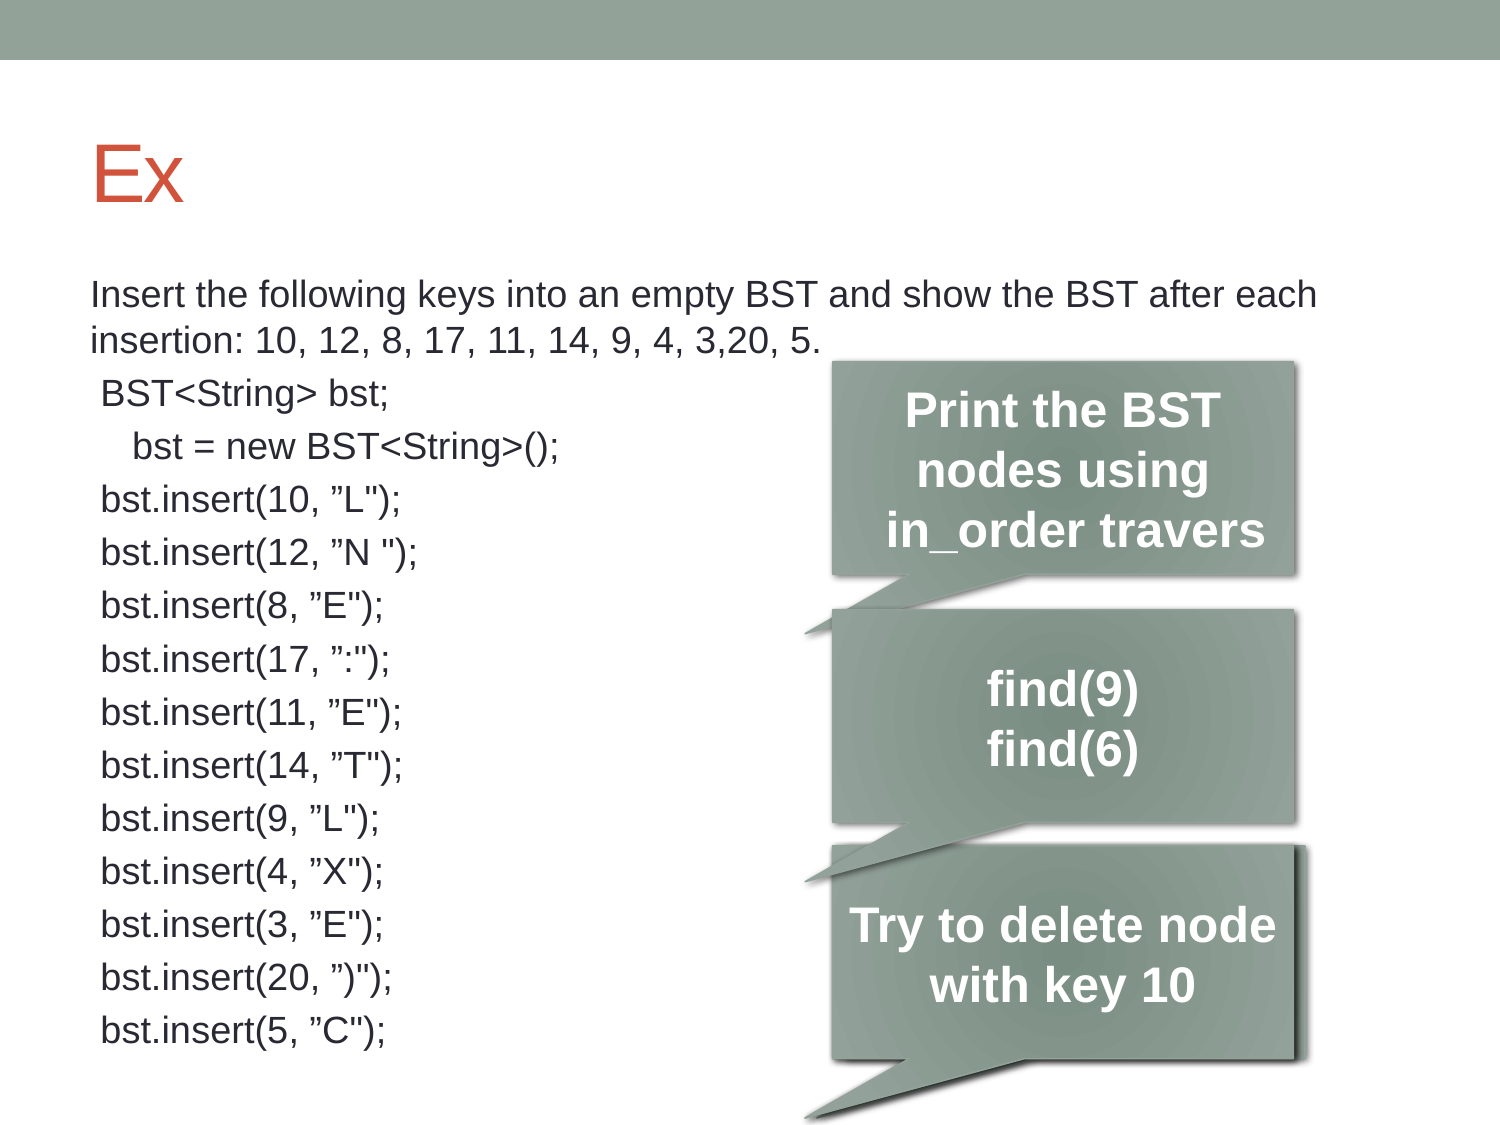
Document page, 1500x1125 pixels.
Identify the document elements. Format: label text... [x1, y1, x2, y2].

text_box find(9) find(6) [804, 608, 1295, 883]
text_box Try to delete node with key 20 [1301, 845, 1306, 1060]
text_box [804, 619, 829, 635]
text_box Try to delete node with key 10 [804, 845, 1295, 1119]
text_box Print the BST nodes using in_order travers [831, 360, 1295, 606]
title Ex [75, 87, 1425, 250]
list Insert the following keys into an empty BST and show the BST after each insertion: 10, 12, 8, 17, 11, 14, 9, 4, 3,20, 5. BST<String> bst; bst = new BST<String>(); bst.insert(10, ”L"); bst.insert(12, ”N "); bst.insert(8, ”E"); bst.insert(17, ”:"); bst.insert(11, ”E"); bst.insert(14, ”T"); bst.insert(9, ”L"); bst.insert(4, ”X"); bst.insert(3, ”E"); bst.insert(20, ”)"); bst.insert(5, ”C"); [75, 262, 1425, 1063]
